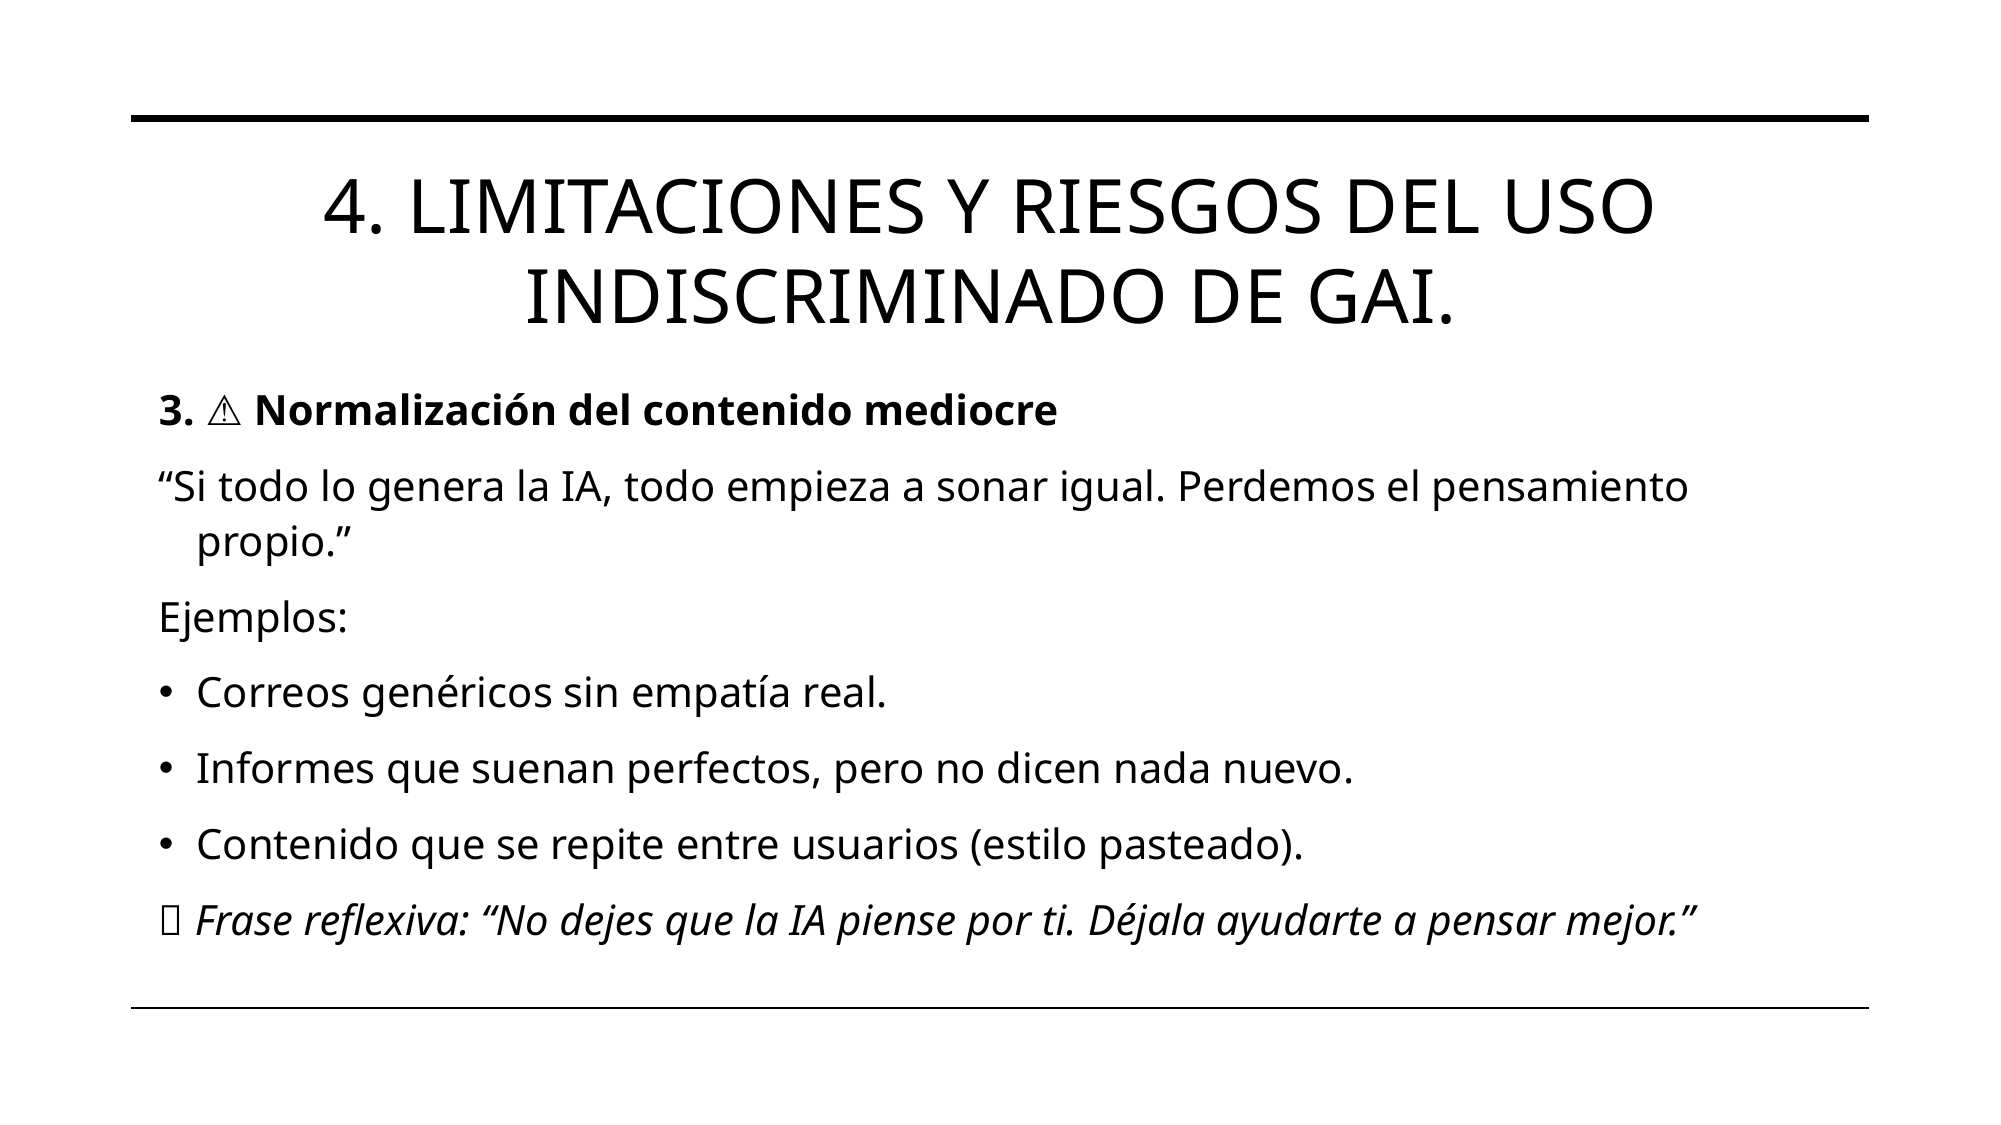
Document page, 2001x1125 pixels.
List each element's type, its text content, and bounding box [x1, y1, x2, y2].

list 3. ⚠️ Normalización del contenido mediocre “Si todo lo genera la IA, todo empieza a sonar igual. Perdemos el pensamiento propio.” Ejemplos: Correos genéricos sin empatía real. Informes que suenan perfectos, pero no dicen nada nuevo. Contenido que se repite entre usuarios (estilo pasteado). 📌 Frase reflexiva: “No dejes que la IA piense por ti. Déjala ayudarte a pensar mejor.” [143, 371, 1869, 954]
title 4. Limitaciones y riesgos del uso indiscriminado de GAI. [114, 151, 1869, 377]
